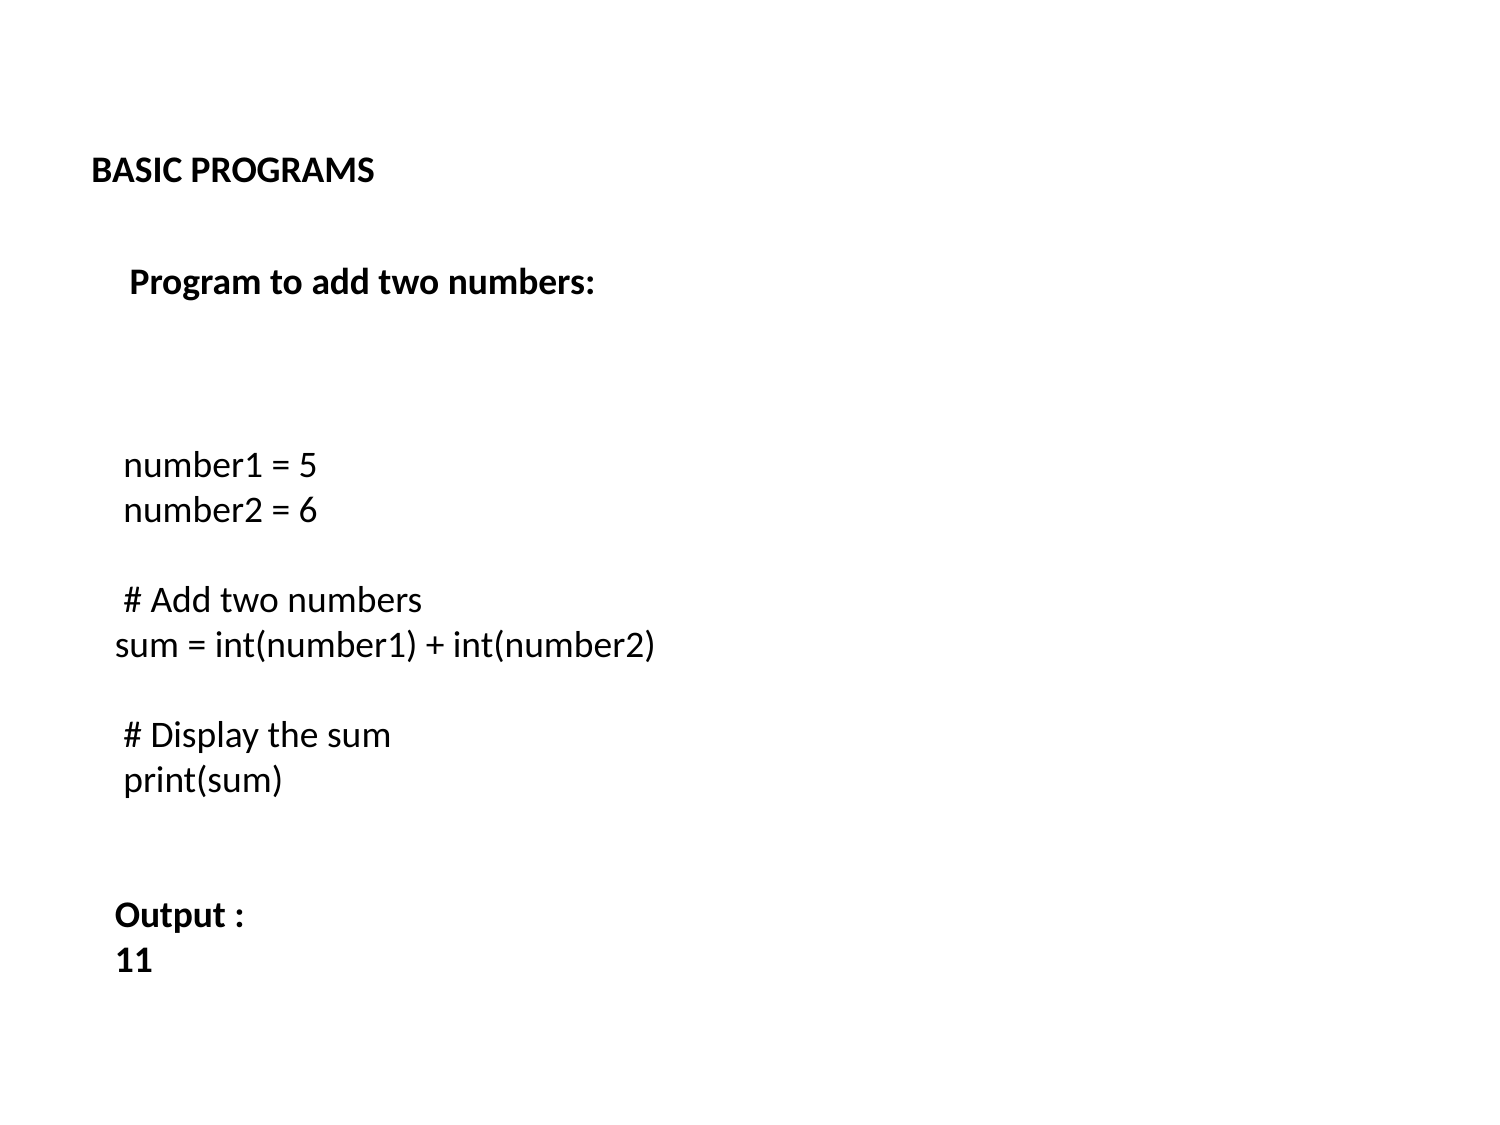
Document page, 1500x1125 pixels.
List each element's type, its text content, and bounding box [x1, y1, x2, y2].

text_box Program to add two numbers: [114, 249, 620, 310]
text_box number1 = 5 number2 = 6 # Add two numbers sum = int(number1) + int(number2) # Display the sum print(sum) Output : 11 [99, 387, 1175, 988]
text_box BASIC PROGRAMS [76, 137, 399, 198]
